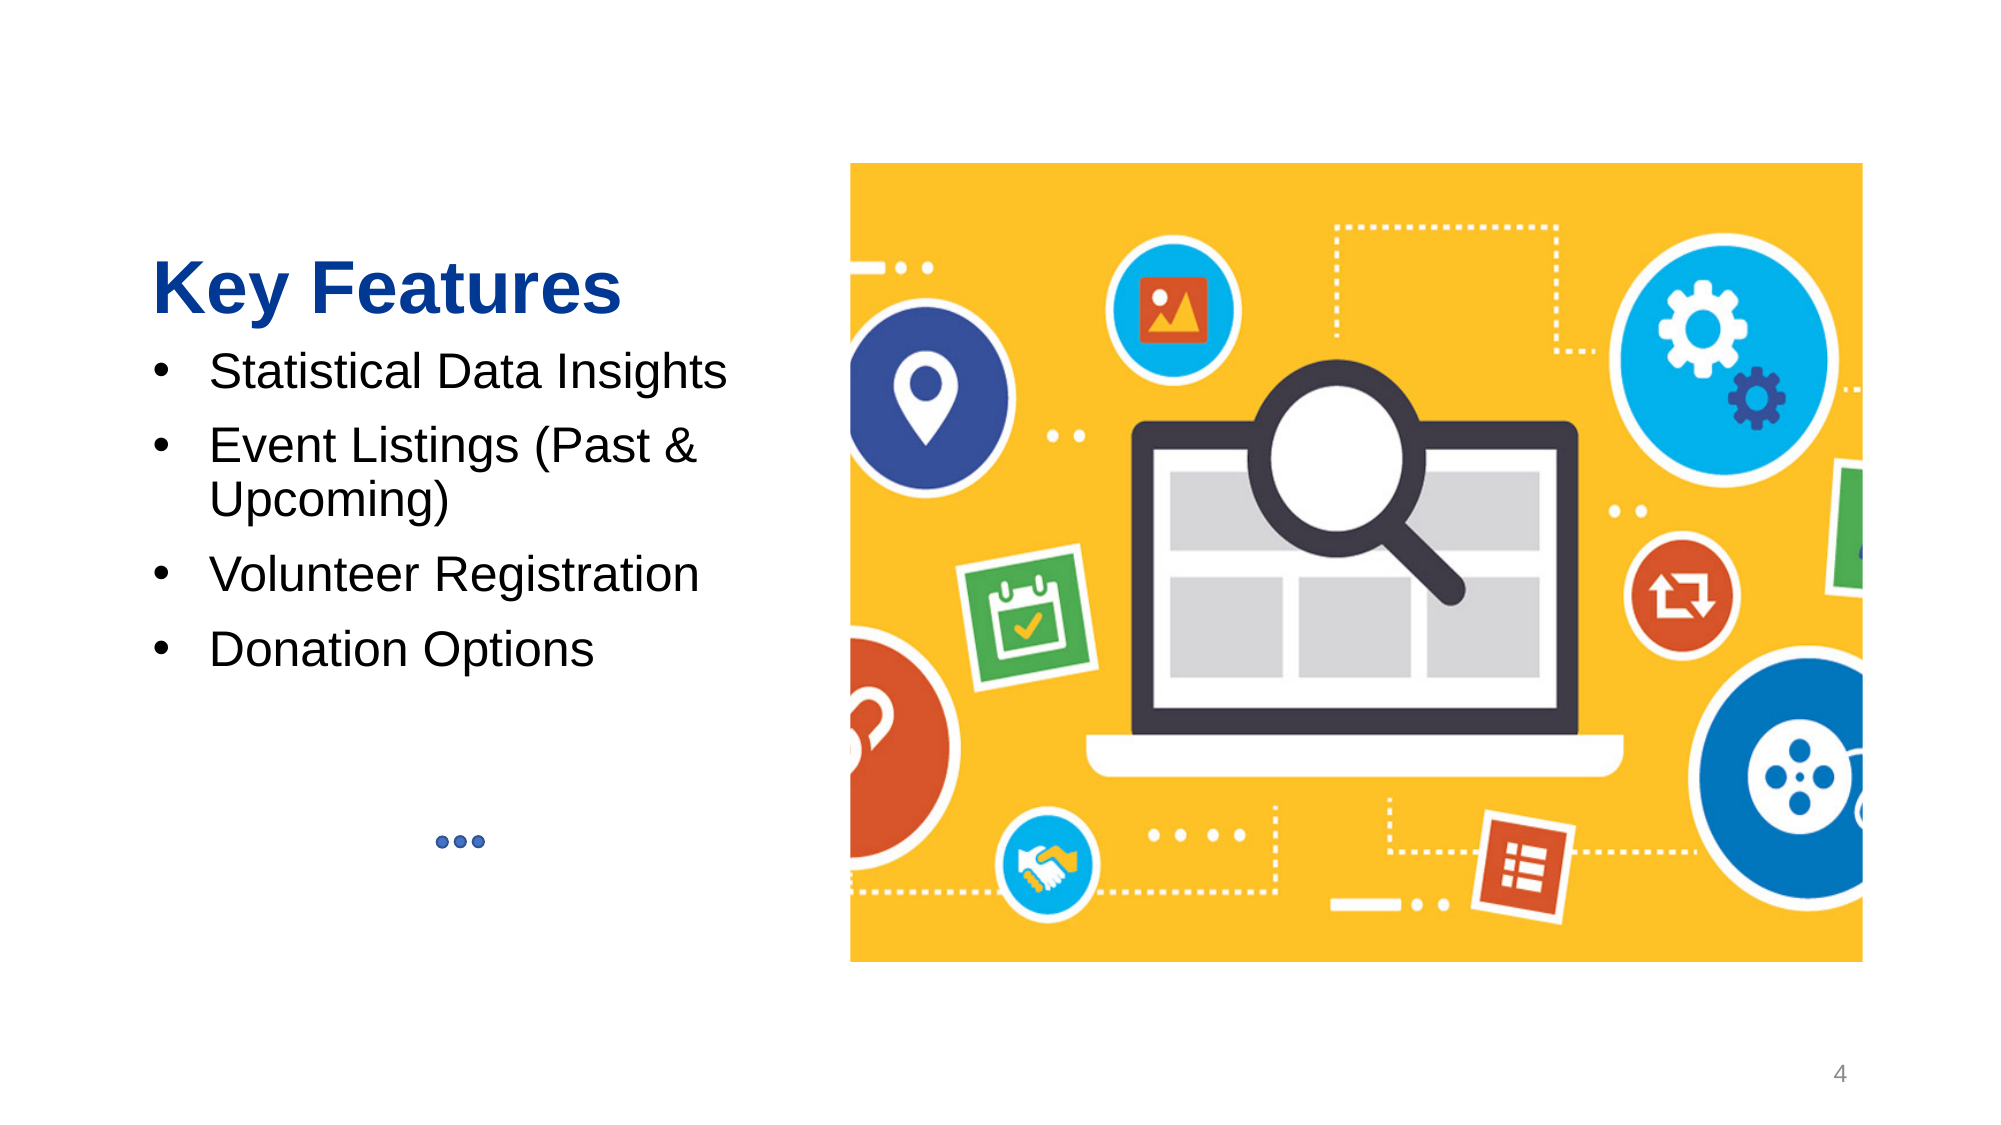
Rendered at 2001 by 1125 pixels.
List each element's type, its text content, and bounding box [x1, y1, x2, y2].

picture [850, 161, 1863, 962]
list Statistical Data Insights Event Listings (Past & Upcoming) Volunteer Registration Donation Options [137, 337, 851, 963]
title Key Features [137, 75, 783, 337]
slide_number 4 [1412, 1042, 1863, 1103]
